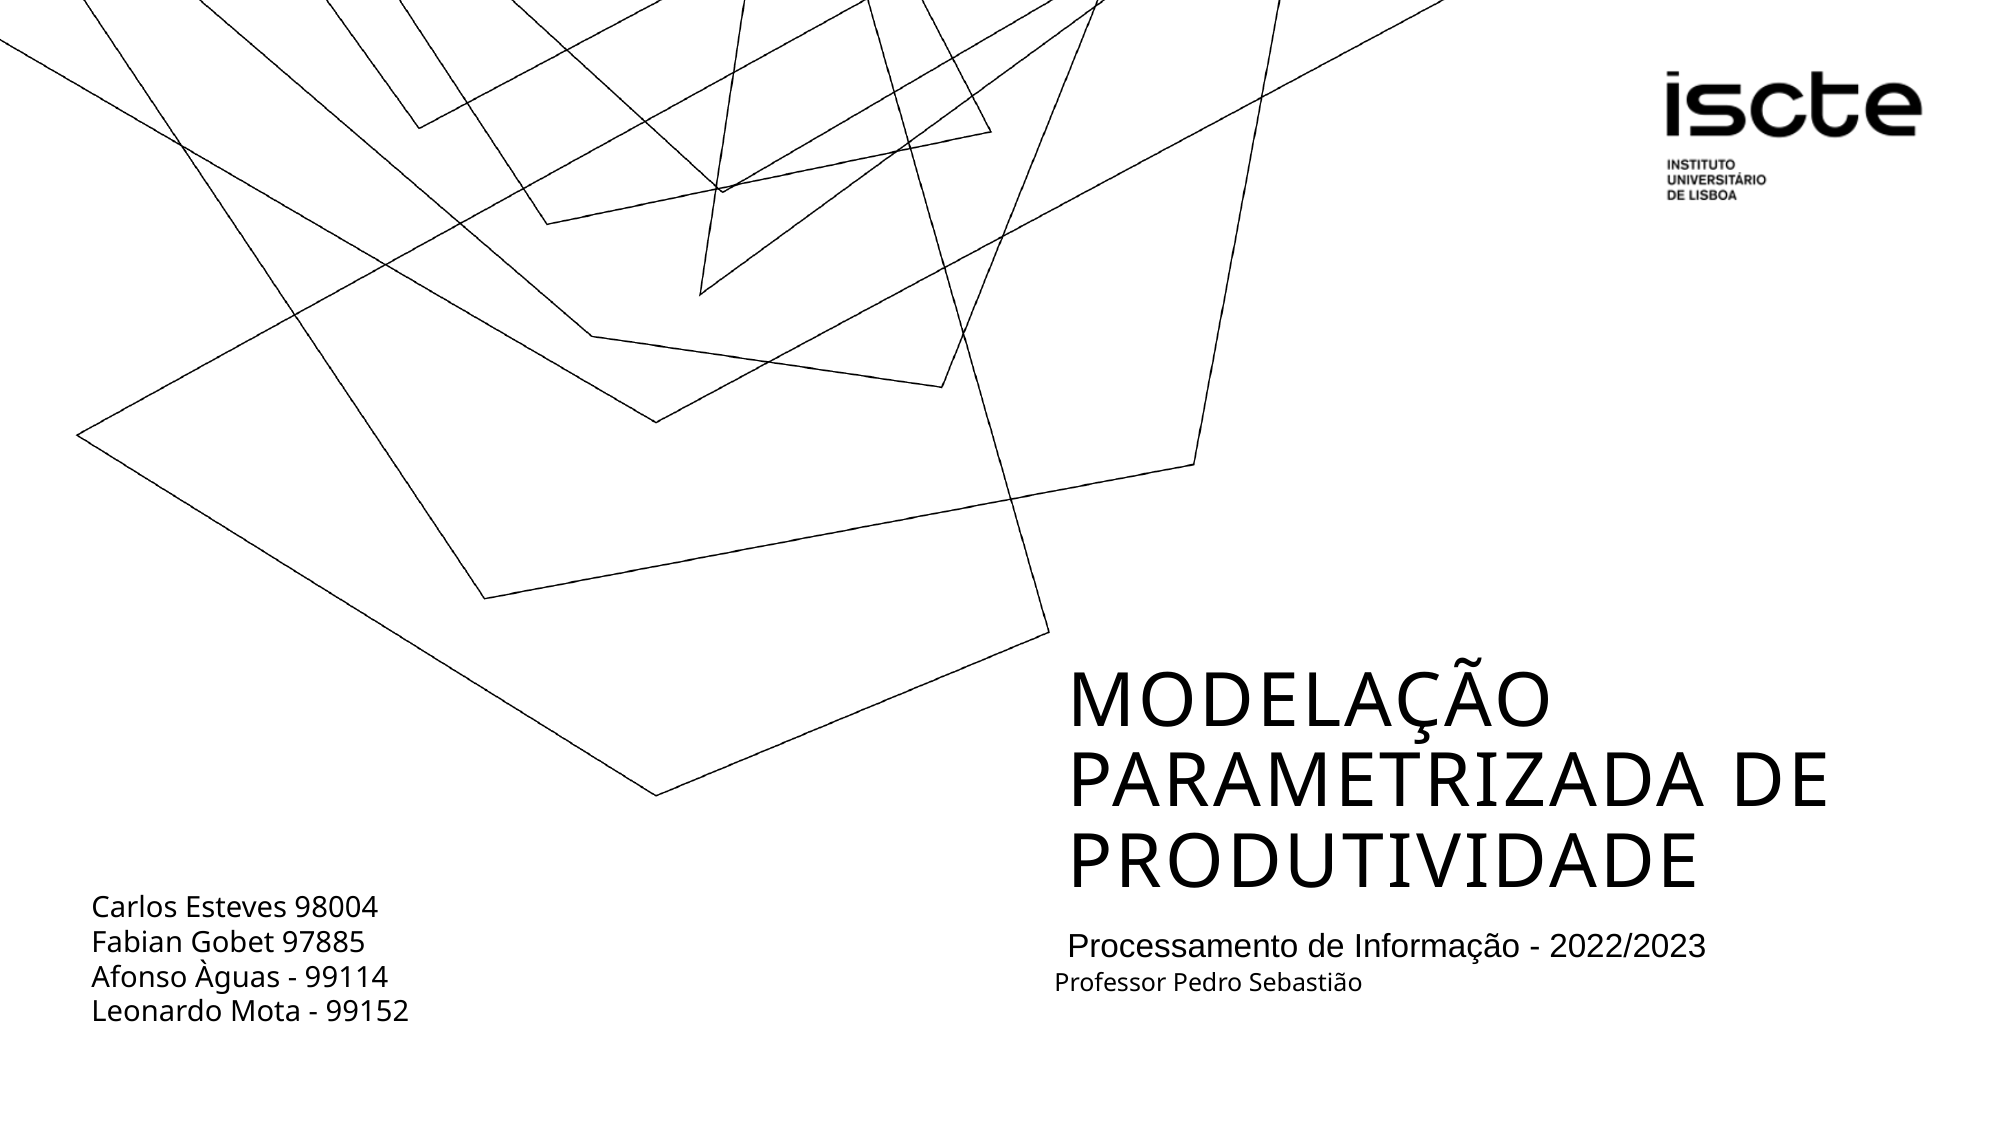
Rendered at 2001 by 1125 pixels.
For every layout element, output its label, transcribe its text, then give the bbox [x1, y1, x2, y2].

text_box Carlos Esteves 98004 Fabian Gobet 97885 Afonso Àguas - 99114 Leonardo Mota - 99152 [76, 880, 425, 1036]
title Modelação parametrizada de produtividade [1052, 727, 1864, 912]
picture [1595, 11, 1988, 246]
text_box Professor Pedro Sebastião [1039, 958, 1385, 1004]
subtitle Processamento de Informação - 2022/2023 [1052, 916, 1864, 982]
picture [0, 0, 1557, 830]
